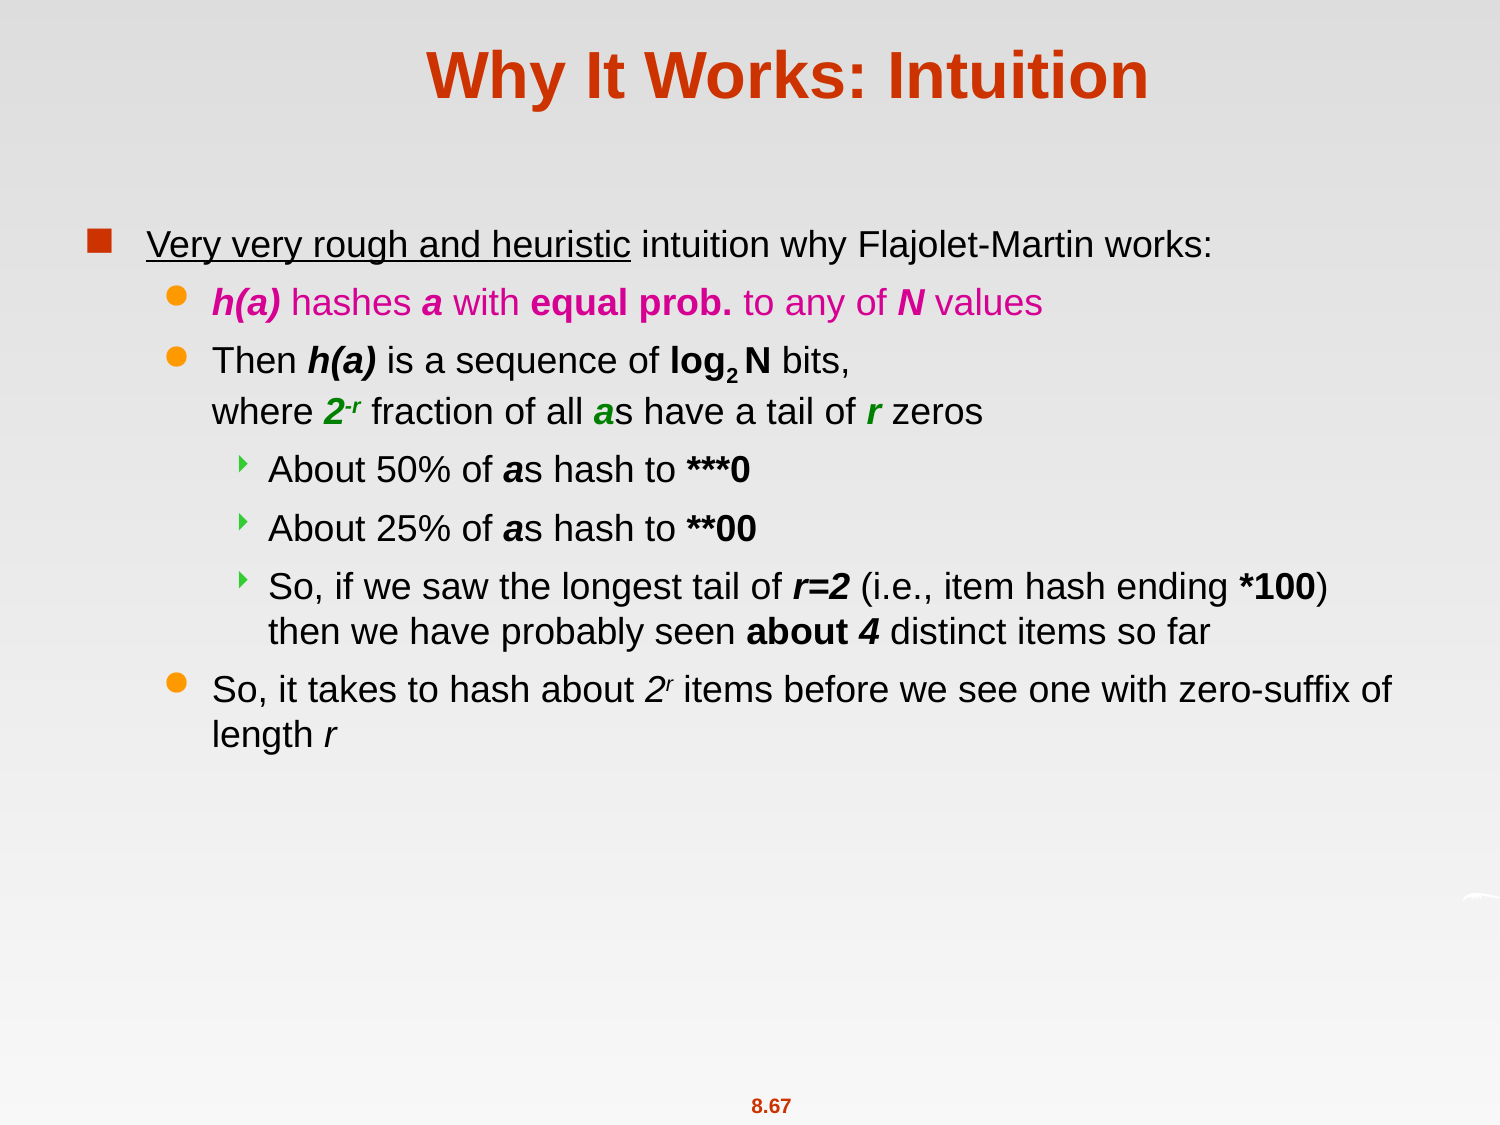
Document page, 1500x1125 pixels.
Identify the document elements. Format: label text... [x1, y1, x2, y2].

list Very very rough and heuristic intuition why Flajolet-Martin works: h(a) hashes a with equal prob. to any of N values Then h(a) is a sequence of log2 N bits, where 2-r fraction of all as have a tail of r zeros About 50% of as hash to ***0 About 25% of as hash to **00 So, if we saw the longest tail of r=2 (i.e., item hash ending *100) then we have probably seen about 4 distinct items so far So, it takes to hash about 2r items before we see one with zero-suffix of length r [75, 212, 1427, 1075]
title Why It Works: Intuition [126, 19, 1451, 120]
